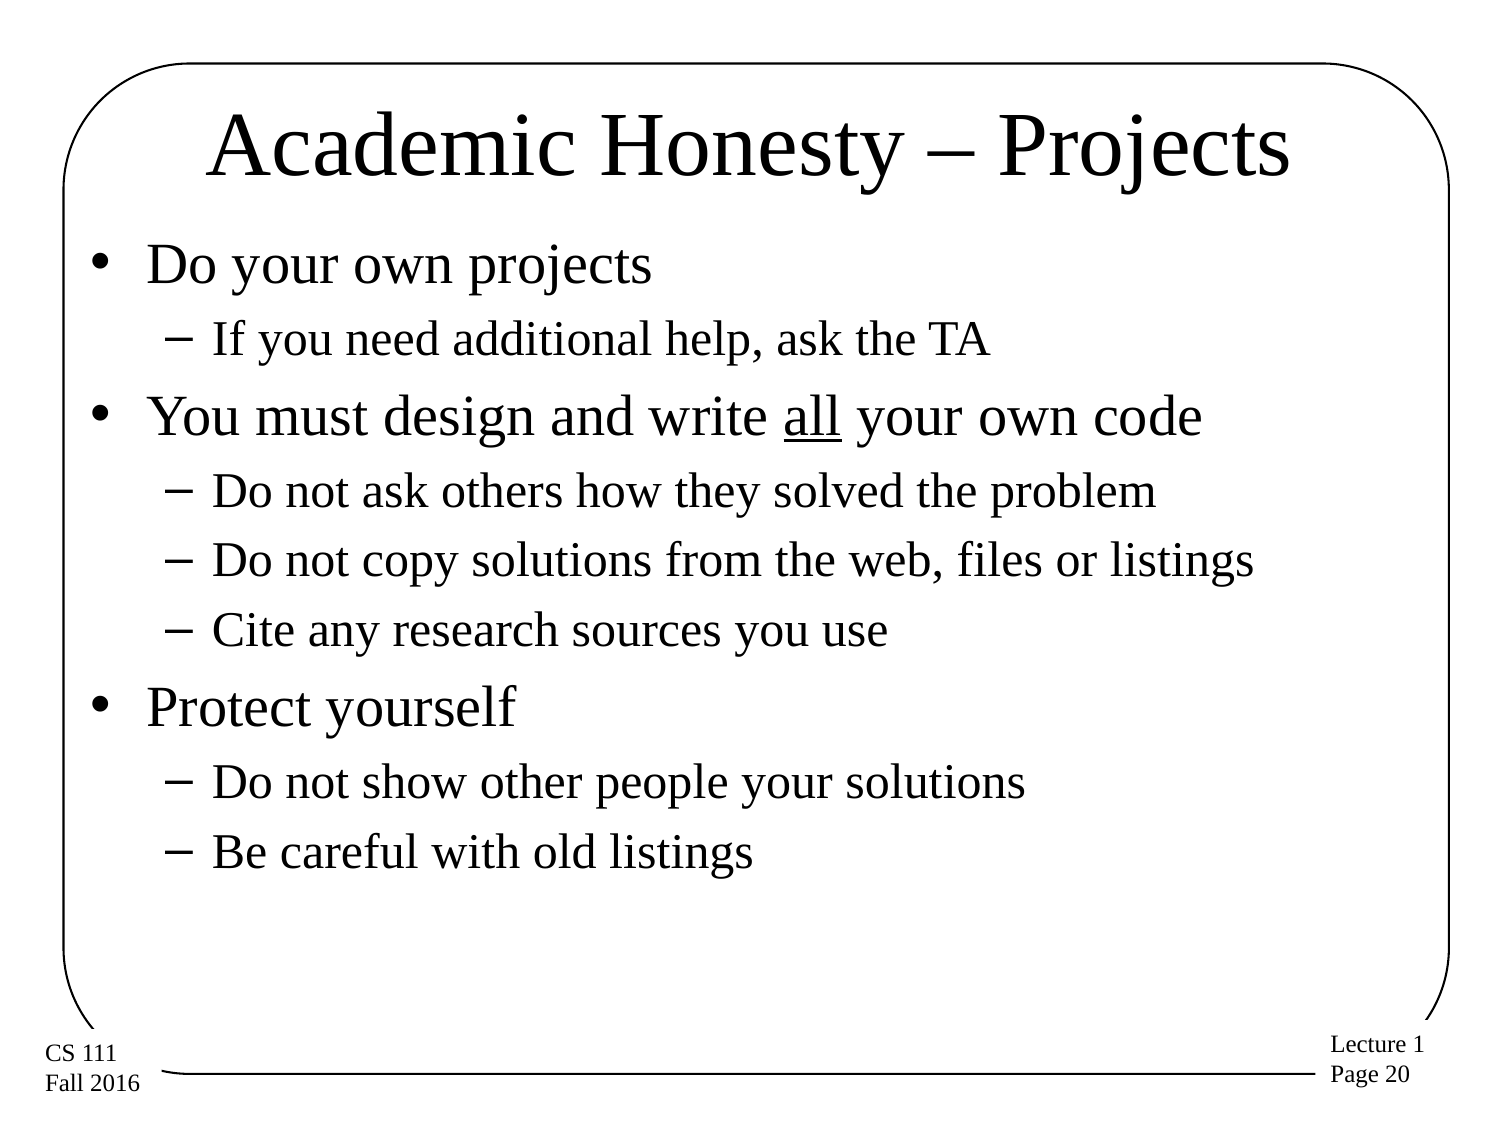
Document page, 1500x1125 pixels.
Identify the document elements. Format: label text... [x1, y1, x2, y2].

title Academic Honesty – Projects [74, 44, 1426, 217]
list Do your own projects If you need additional help, ask the TA You must design and write all your own code Do not ask others how they solved the problem Do not copy solutions from the web, files or listings Cite any research sources you use Protect yourself Do not show other people your solutions Be careful with old listings [74, 217, 1426, 961]
